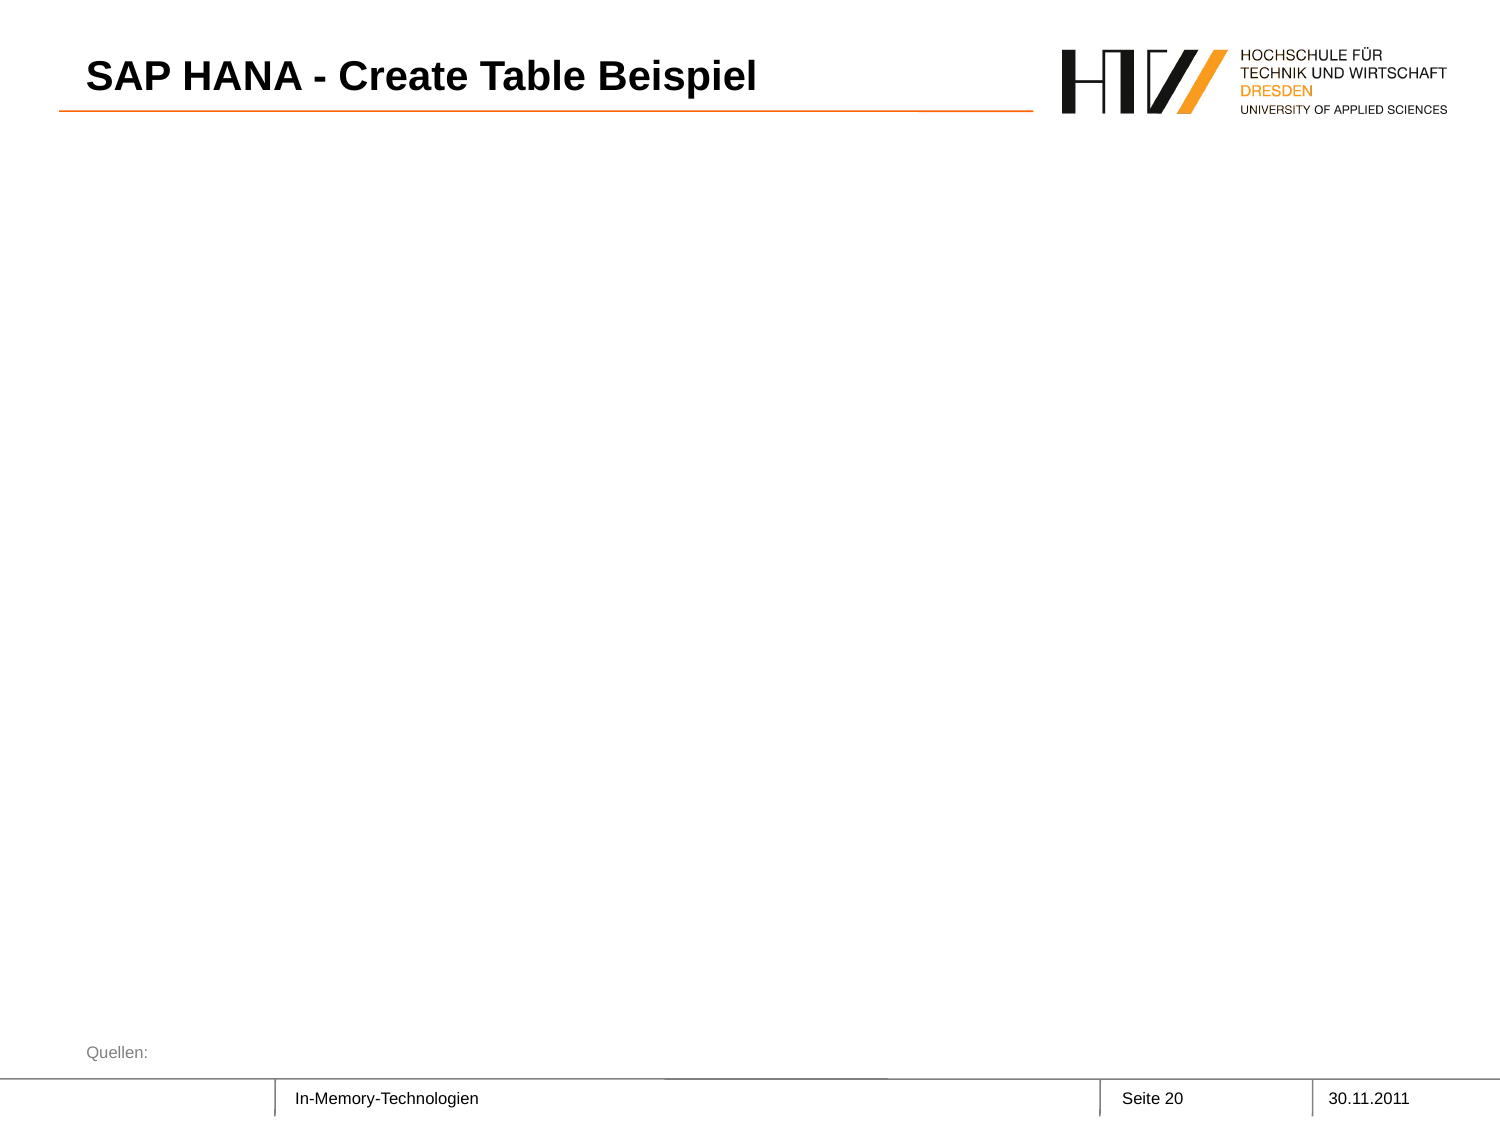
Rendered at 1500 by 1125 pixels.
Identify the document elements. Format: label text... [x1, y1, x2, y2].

text_box Quellen: [71, 1034, 173, 1070]
picture [1062, 47, 1447, 114]
title SAP HANA - Create Table Beispiel [70, 29, 1040, 117]
